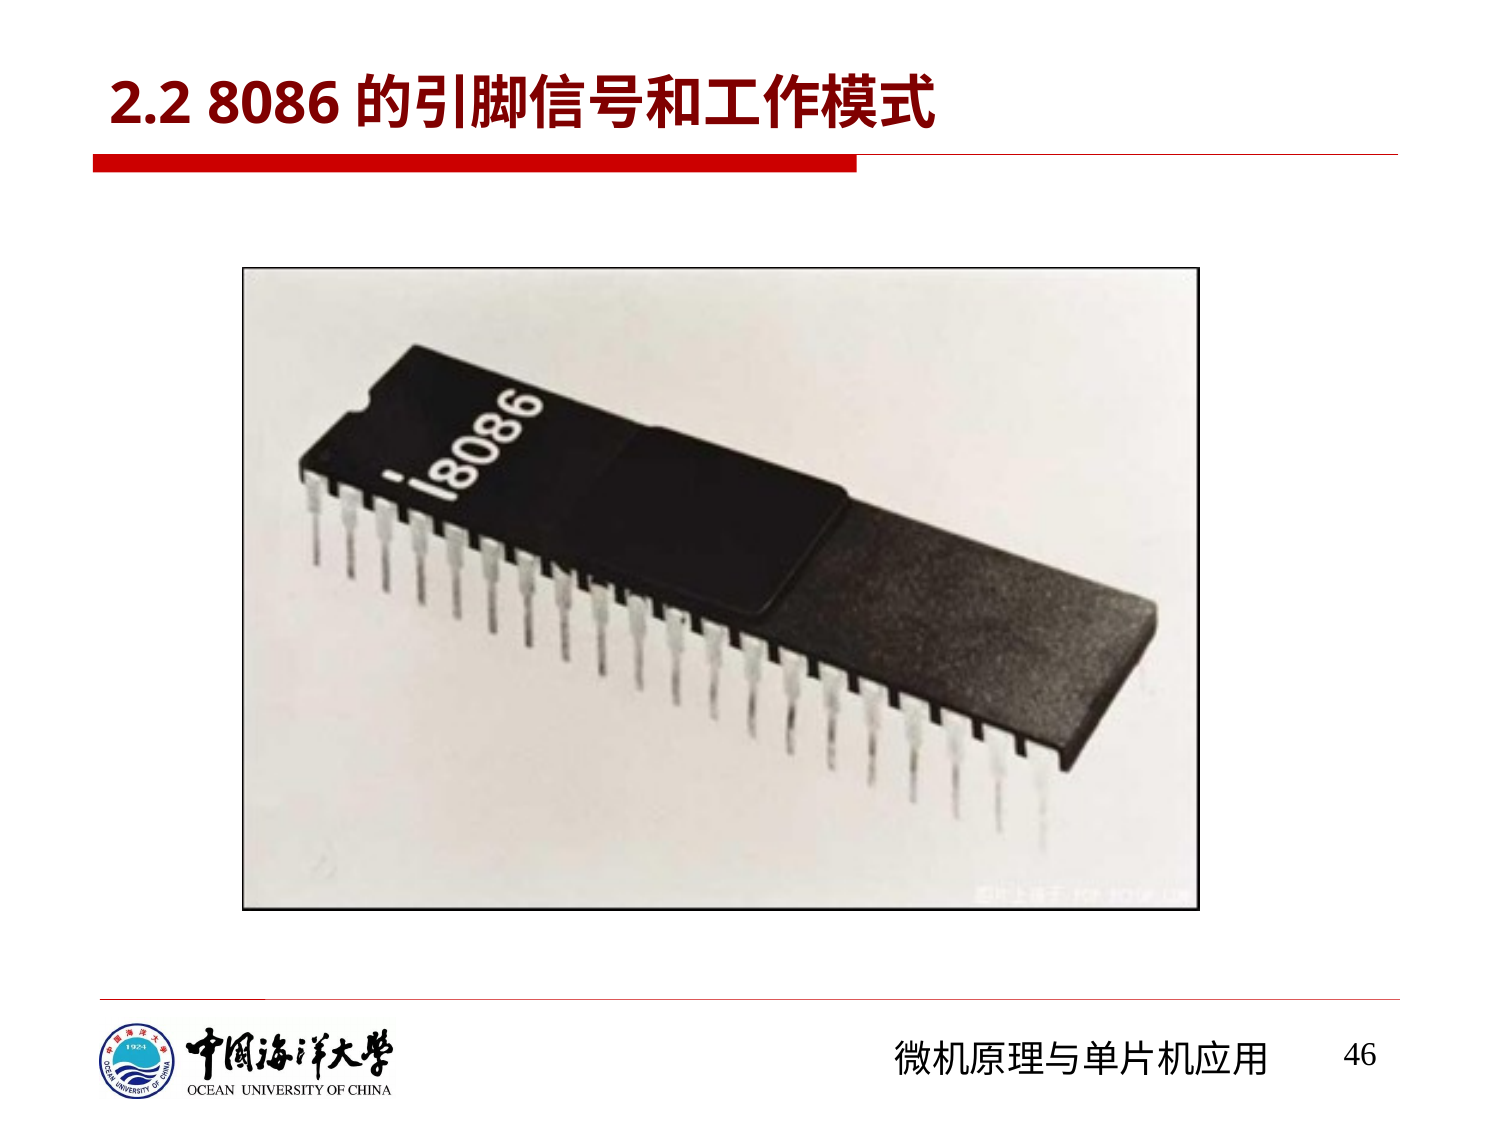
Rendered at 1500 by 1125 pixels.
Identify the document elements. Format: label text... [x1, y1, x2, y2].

title 2.2 8086的引脚信号和工作模式 [94, 30, 1407, 143]
picture [99, 1017, 396, 1099]
slide_number 46 [1328, 1024, 1448, 1103]
picture [241, 266, 1200, 911]
